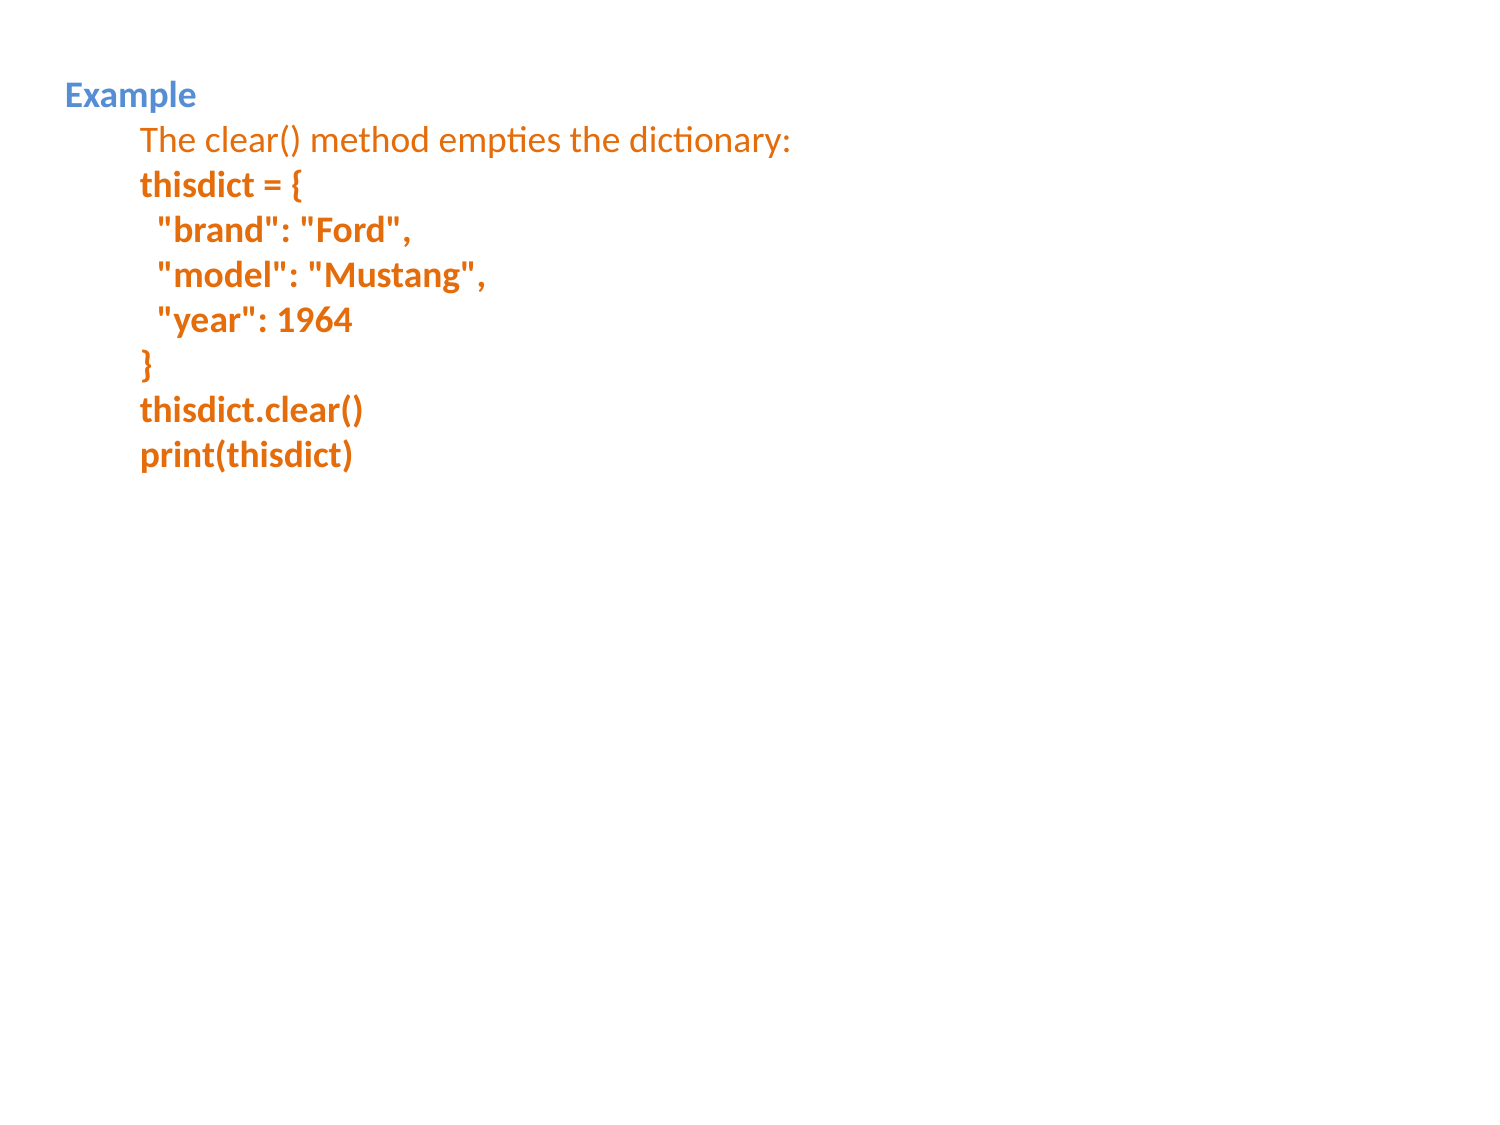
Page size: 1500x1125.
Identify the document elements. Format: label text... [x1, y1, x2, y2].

text_box Example The clear() method empties the dictionary: thisdict = { "brand": "Ford", "model": "Mustang", "year": 1964 } thisdict.clear() print(thisdict) [49, 62, 1100, 483]
